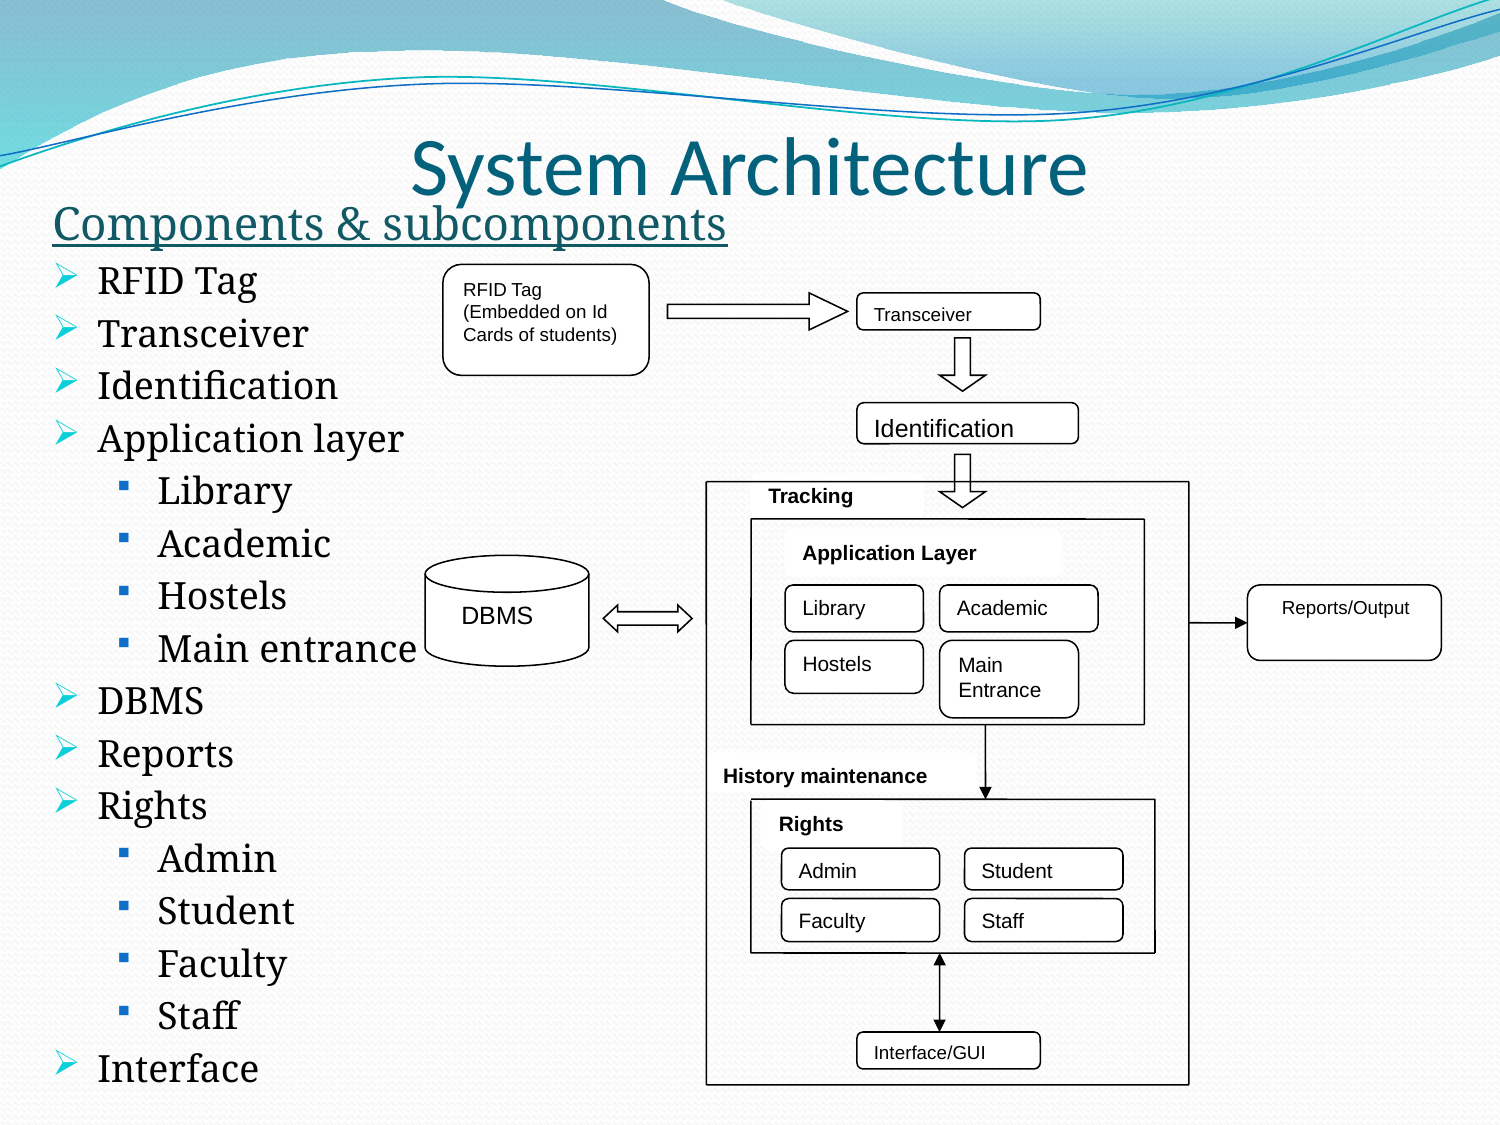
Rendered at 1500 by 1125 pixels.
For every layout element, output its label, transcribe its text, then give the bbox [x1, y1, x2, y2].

title System Architecture [75, 99, 1425, 213]
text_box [274, 237, 1500, 1125]
list Components & subcomponents RFID Tag Transceiver Identification Application layer Library Academic Hostels Main entrance DBMS Reports Rights Admin Student Faculty Staff Interface [37, 187, 750, 1125]
